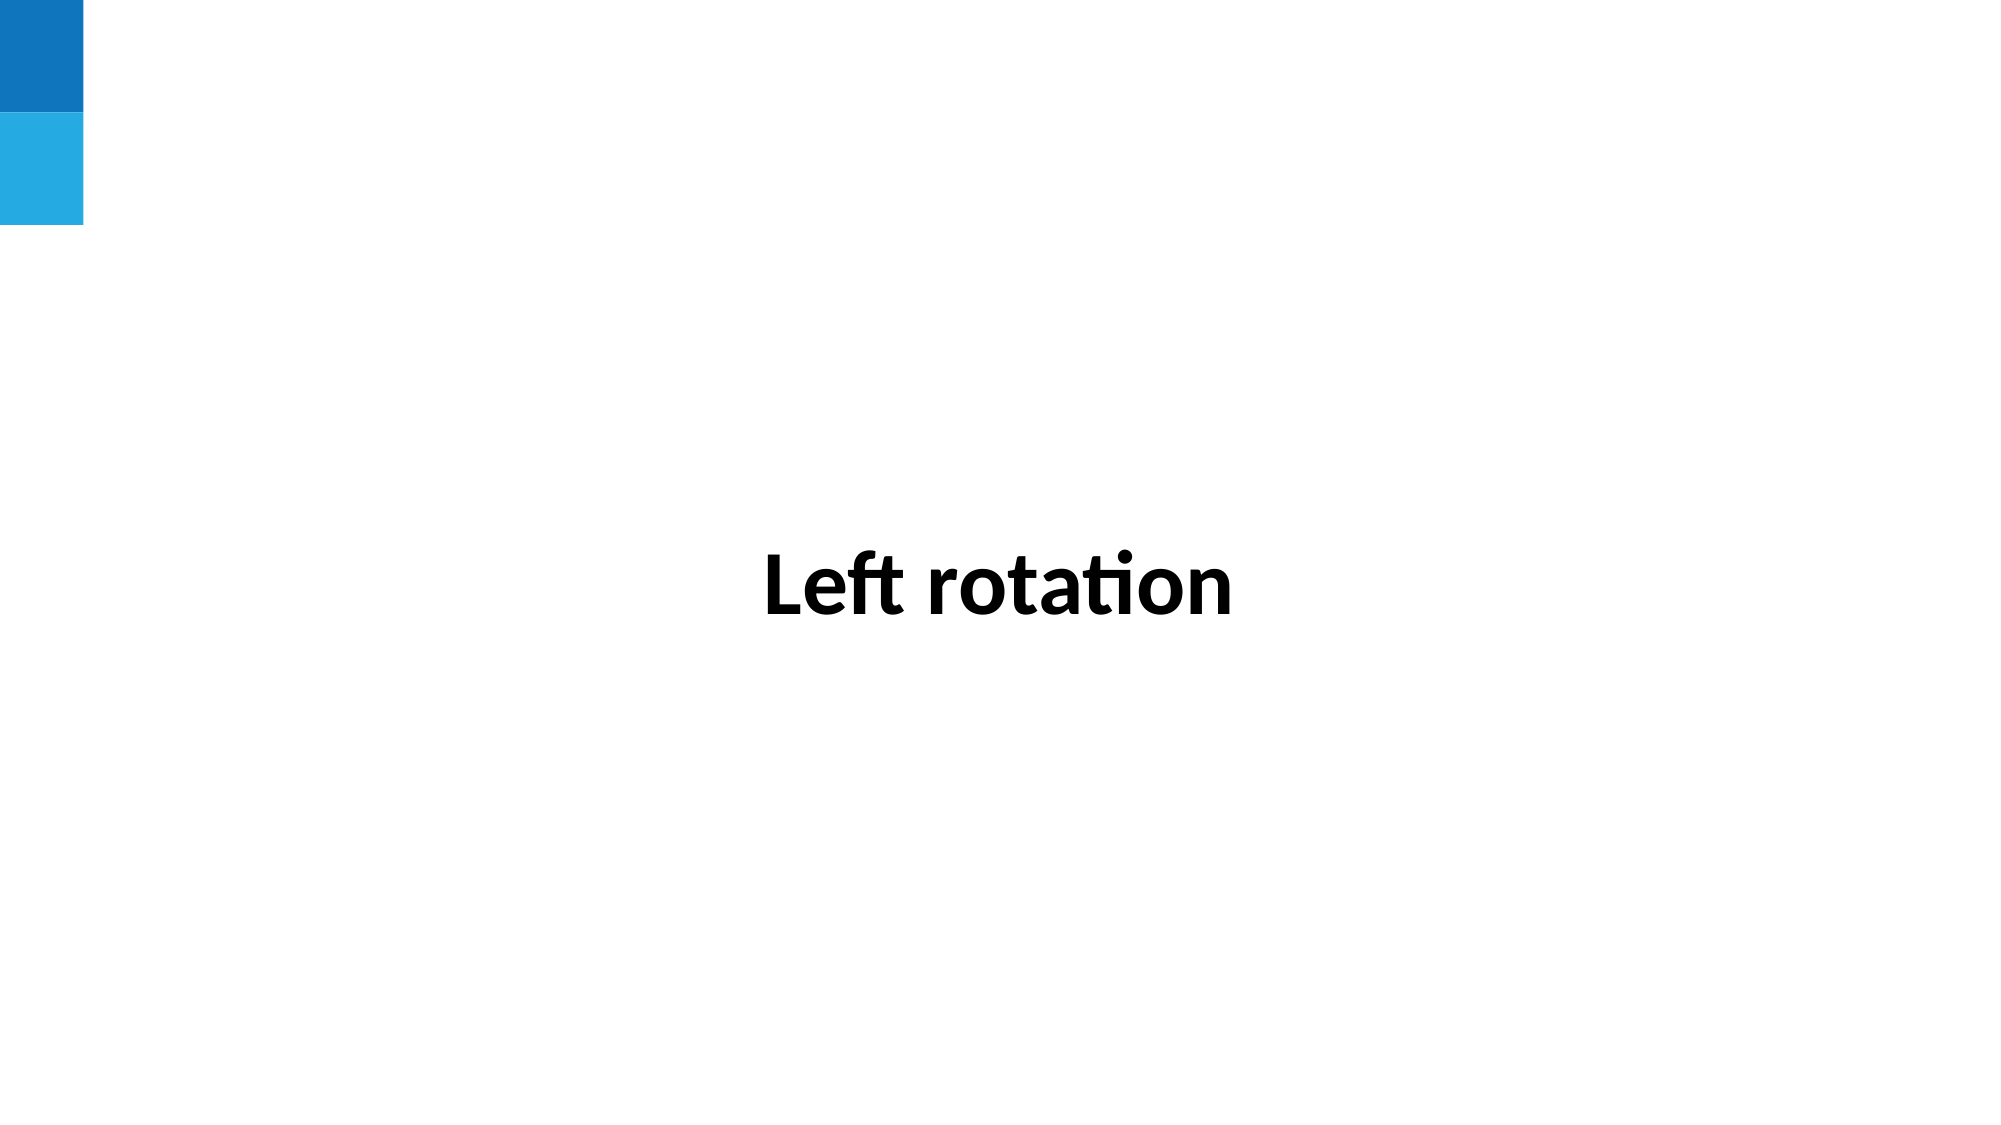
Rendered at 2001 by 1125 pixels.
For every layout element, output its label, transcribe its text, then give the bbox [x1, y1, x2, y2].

text_box Left rotation [128, 515, 1872, 641]
